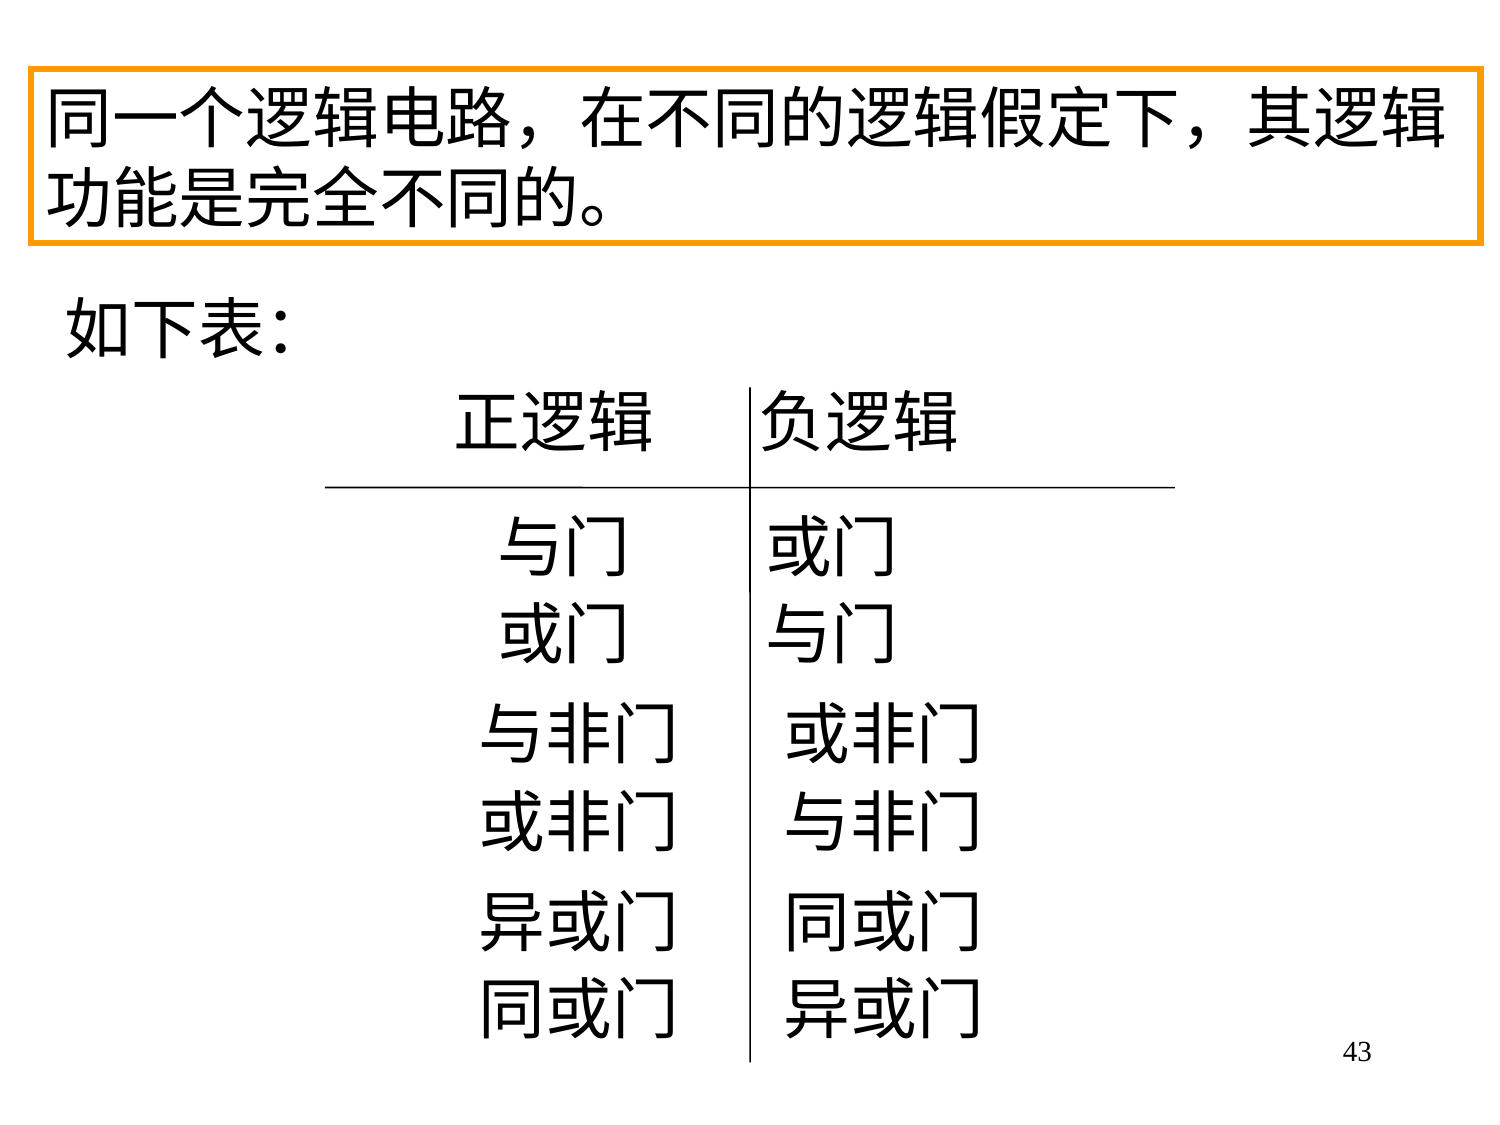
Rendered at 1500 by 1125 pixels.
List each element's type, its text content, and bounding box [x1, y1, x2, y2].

slide_number 43 [1074, 1025, 1388, 1100]
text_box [324, 372, 1175, 1063]
text_box 如下表： [50, 279, 347, 375]
text_box 同一个逻辑电路，在不同的逻辑假定下，其逻辑功能是完全不同的。 [30, 68, 1481, 244]
